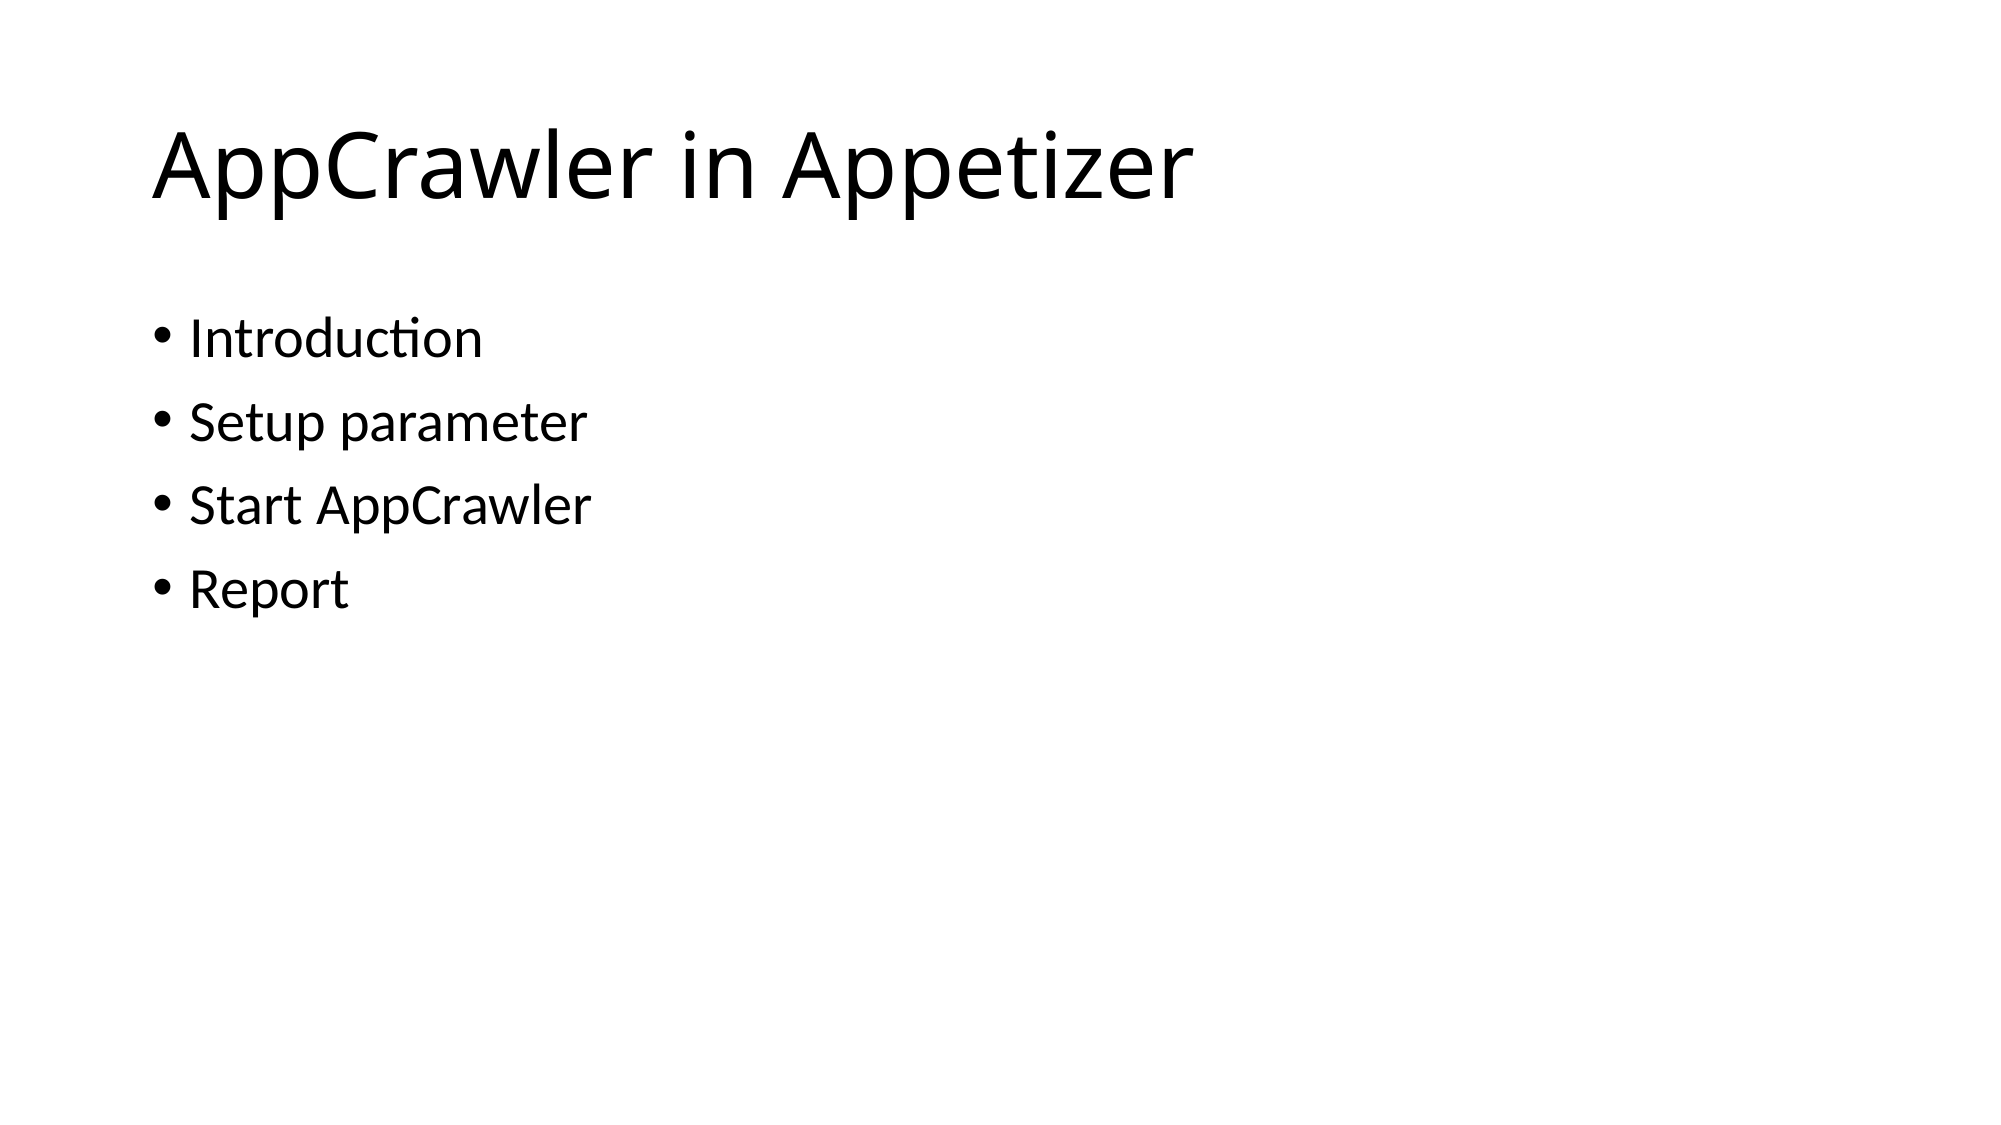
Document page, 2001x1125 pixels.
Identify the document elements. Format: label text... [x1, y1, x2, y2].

title AppCrawler in Appetizer [137, 59, 1863, 278]
list Introduction Setup parameter Start AppCrawler Report [137, 299, 1863, 1014]
